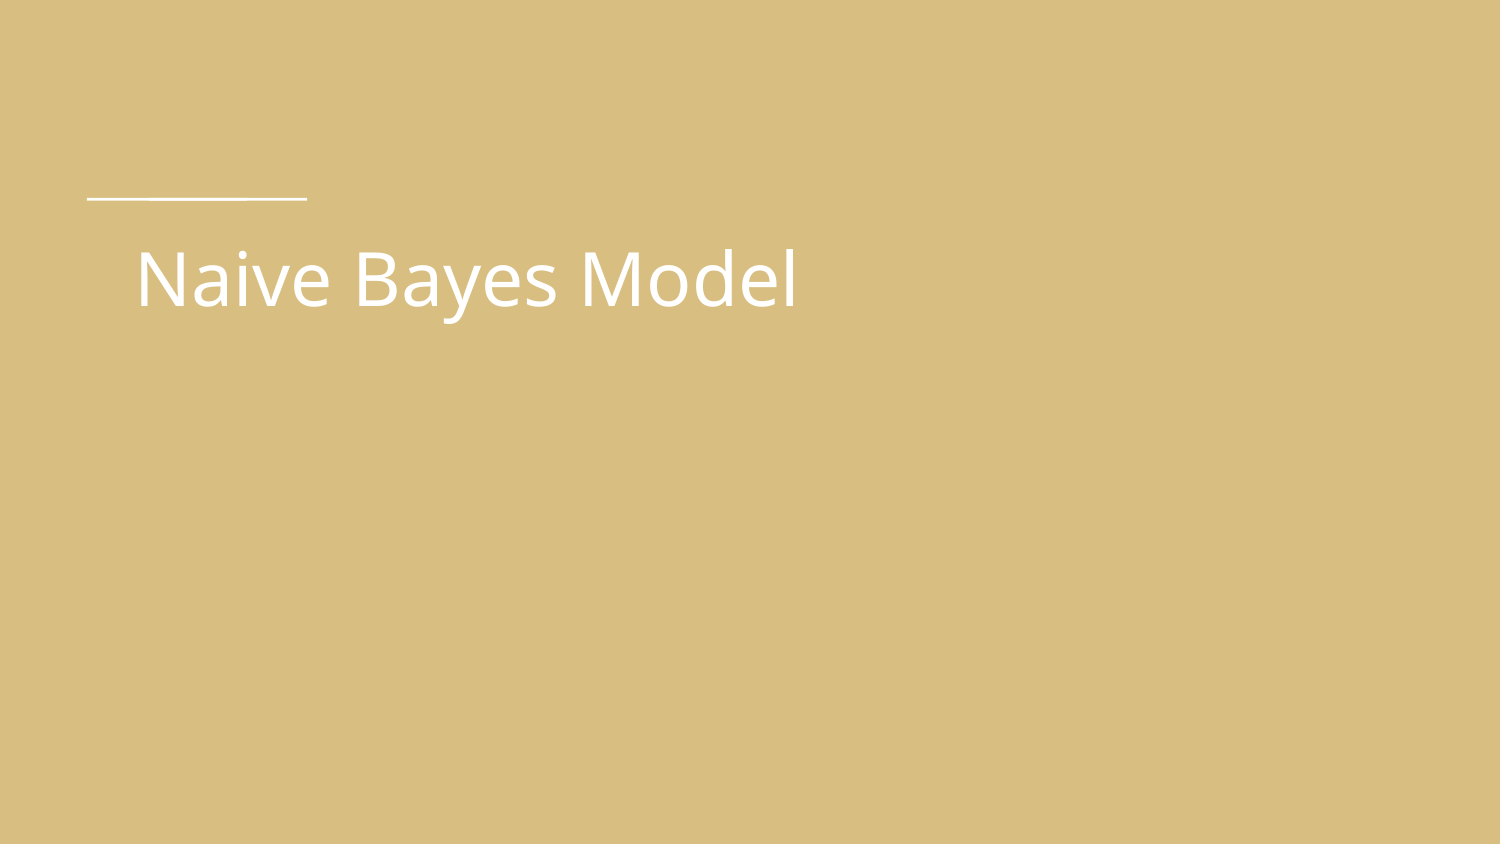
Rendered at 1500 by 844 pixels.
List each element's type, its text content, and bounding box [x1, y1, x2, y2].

title Naive Bayes Model [119, 216, 1381, 466]
